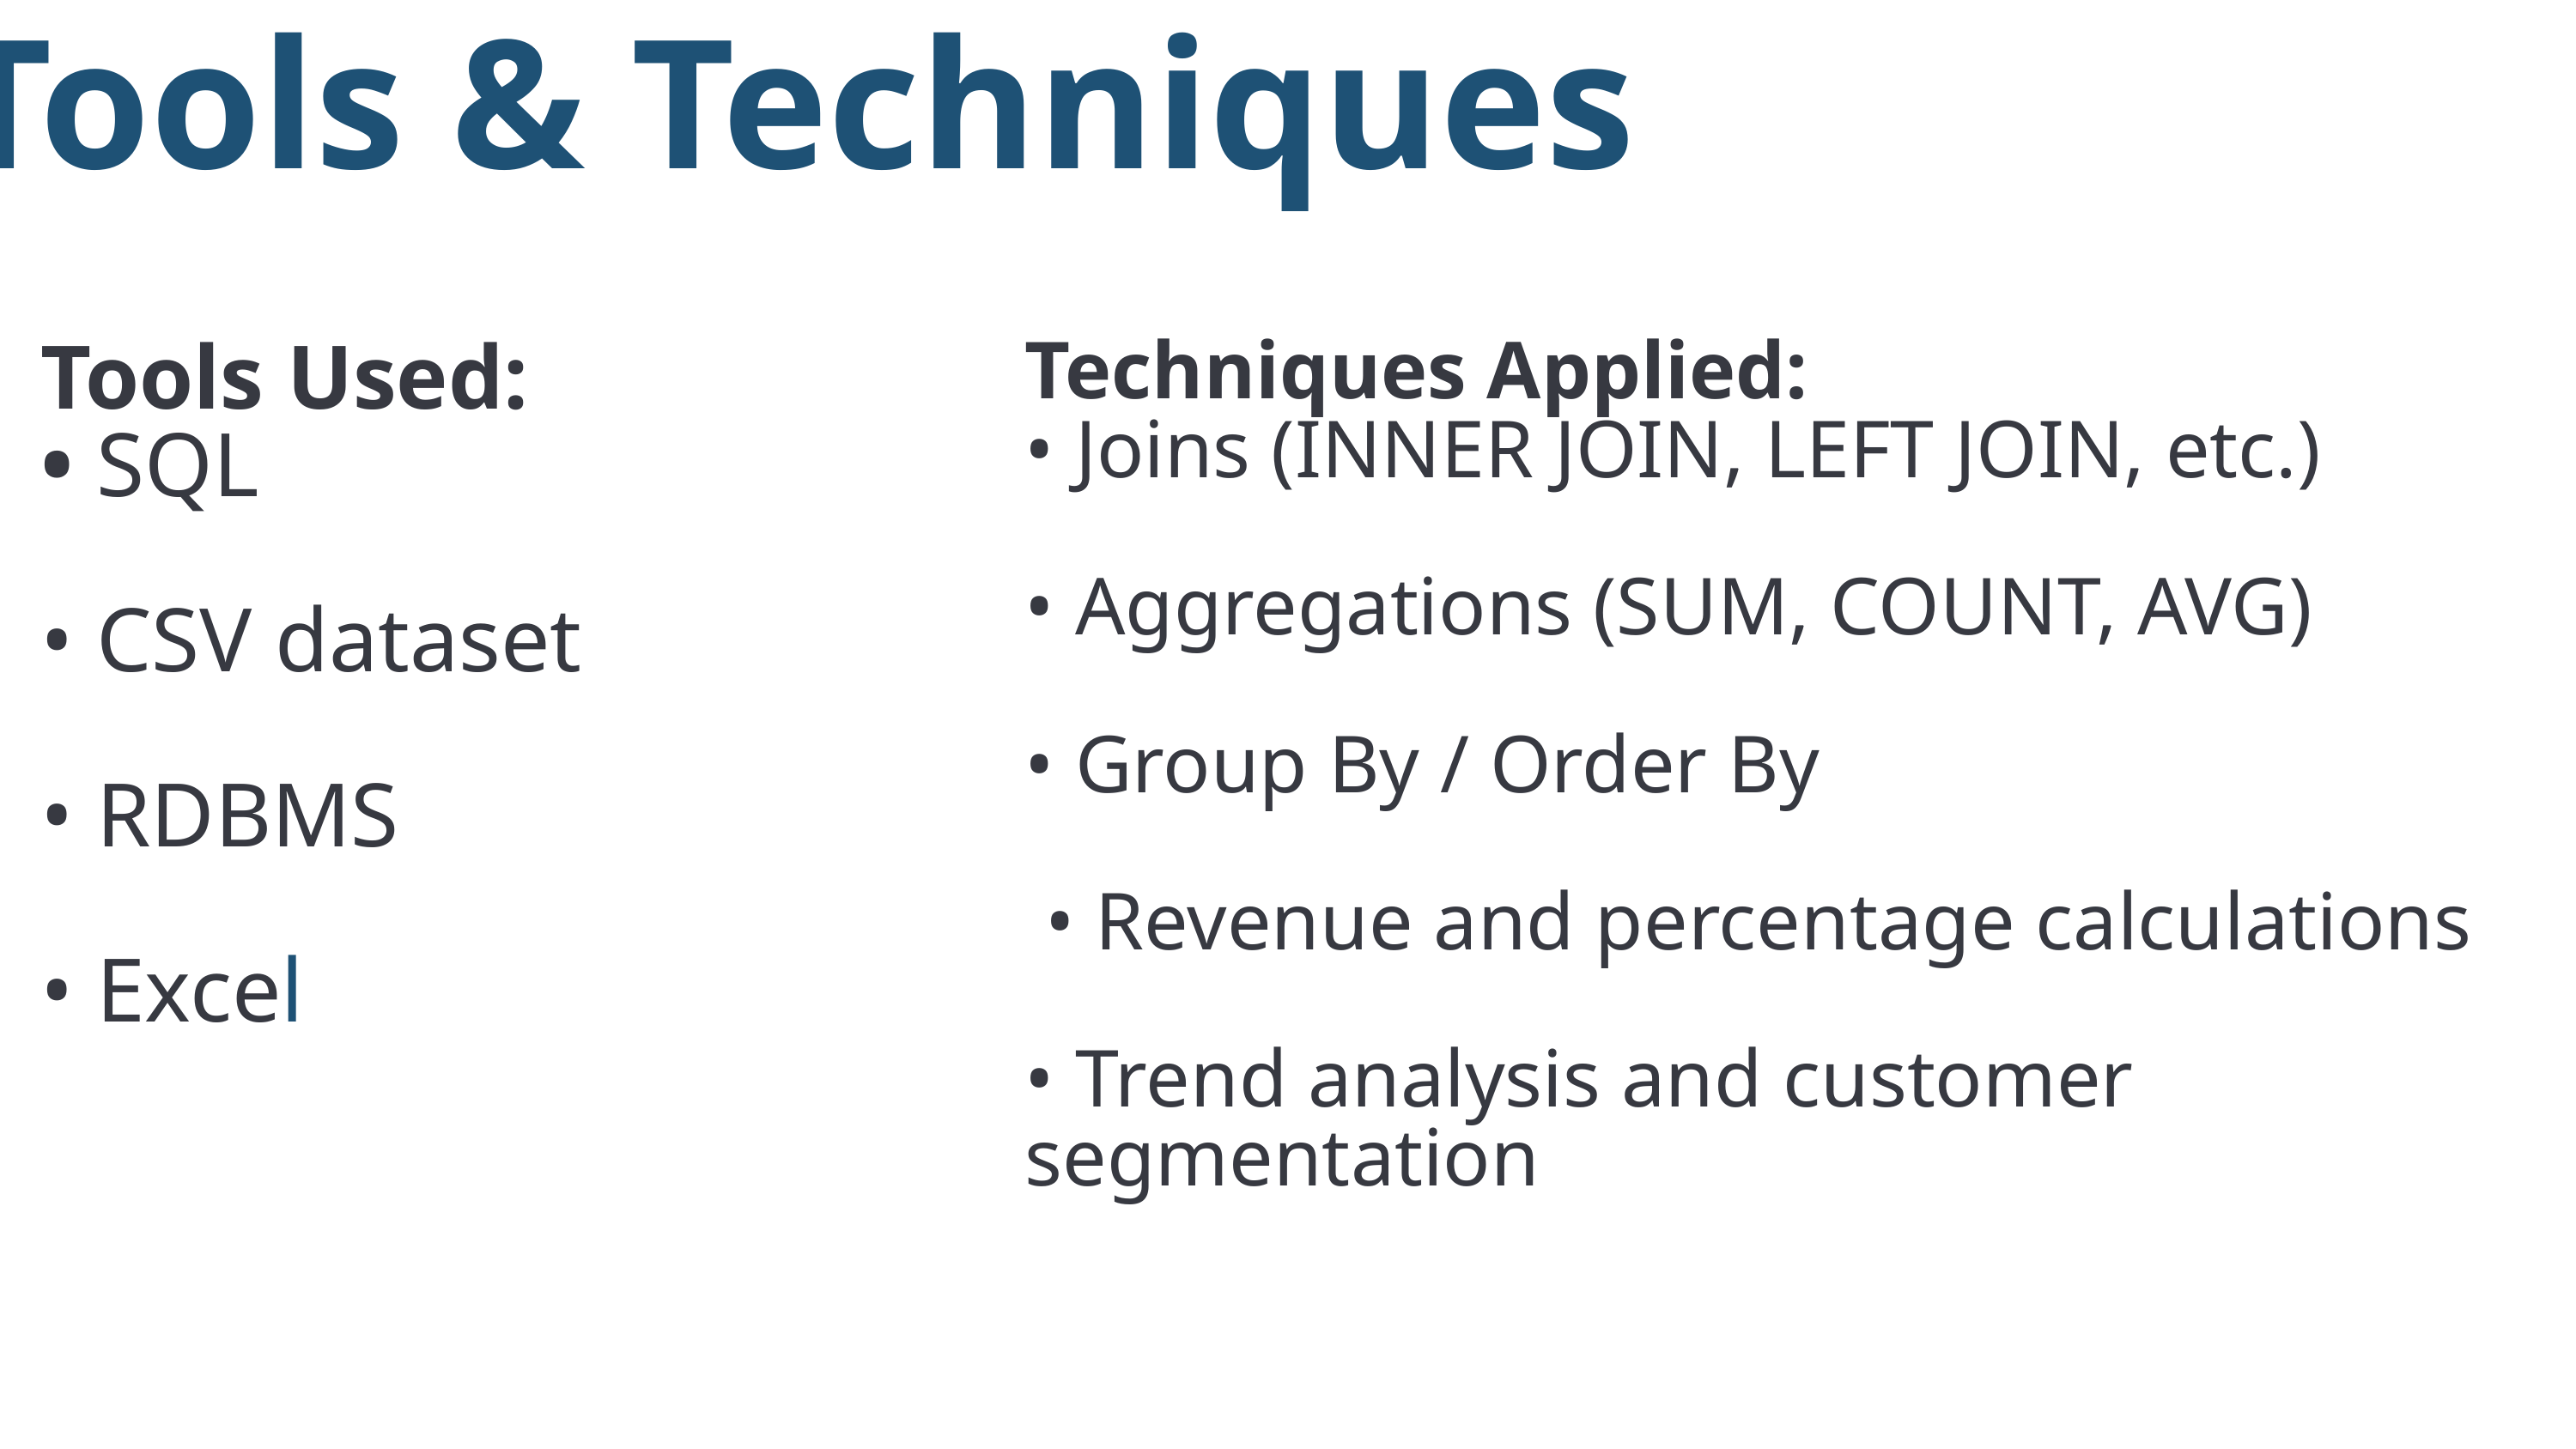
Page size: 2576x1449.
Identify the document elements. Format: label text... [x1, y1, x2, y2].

text_box Techniques Applied: • Joins (INNER JOIN, LEFT JOIN, etc.) • Aggregations (SUM, COUNT, AVG) • Group By / Order By • Revenue and percentage calculations • Trend analysis and customer segmentation [1024, 336, 2576, 1359]
text_box Tools Used: • SQL • CSV dataset • RDBMS • Excel [40, 338, 624, 1126]
text_box Tools & Techniques [0, 25, 1708, 205]
